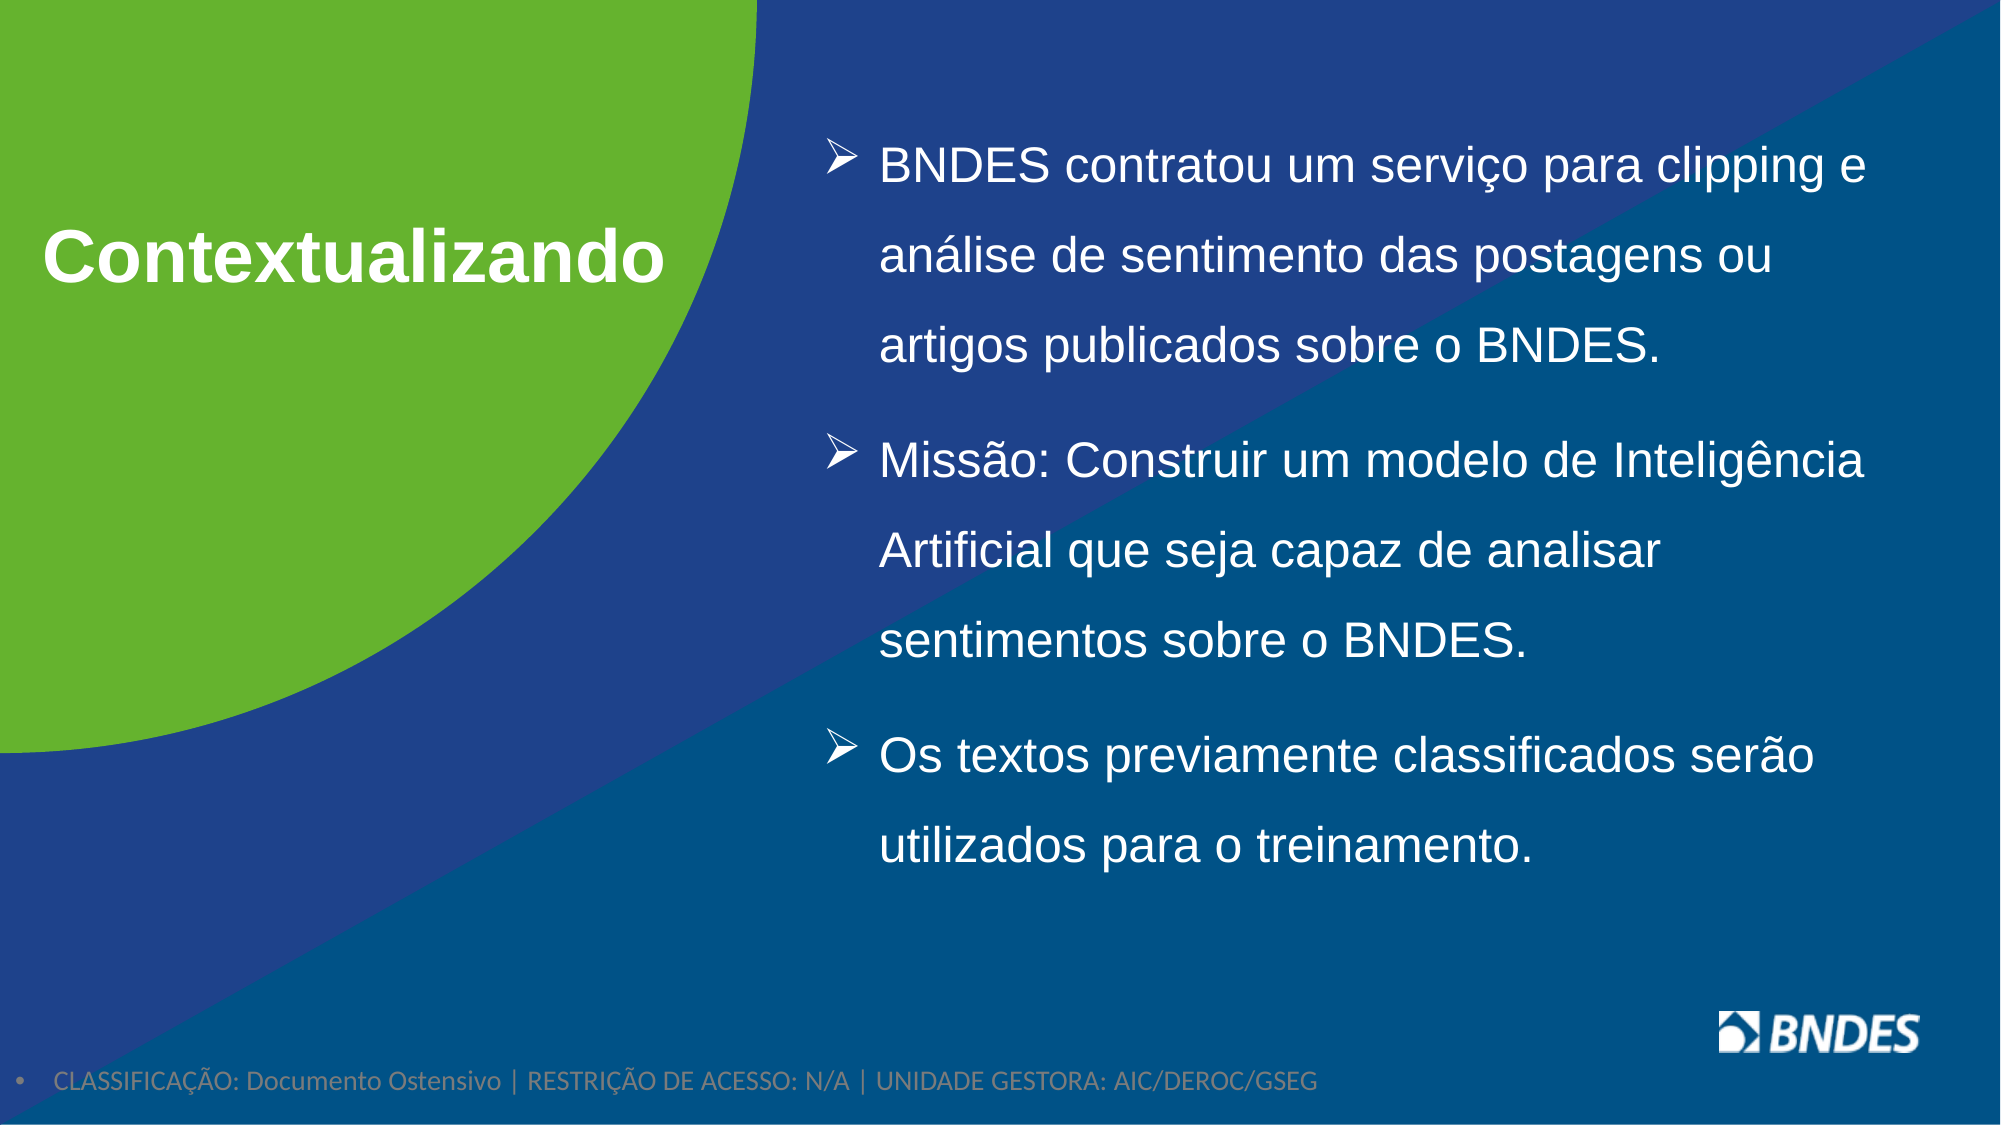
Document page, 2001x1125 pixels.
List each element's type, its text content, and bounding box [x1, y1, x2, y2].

text_box BNDES contratou um serviço para clipping e análise de sentimento das postagens ou artigos publicados sobre o BNDES. Missão: Construir um modelo de Inteligência Artificial que seja capaz de analisar sentimentos sobre o BNDES. Os textos previamente classificados serão utilizados para o treinamento. [814, 94, 1919, 882]
text_box Contextualizando [13, 154, 681, 307]
list CLASSIFICAÇÃO: Documento Ostensivo | RESTRIÇÃO DE ACESSO: N/A | UNIDADE GESTORA: AIC/DEROC/GSEG [0, 1062, 1563, 1104]
picture [1719, 1011, 1920, 1053]
